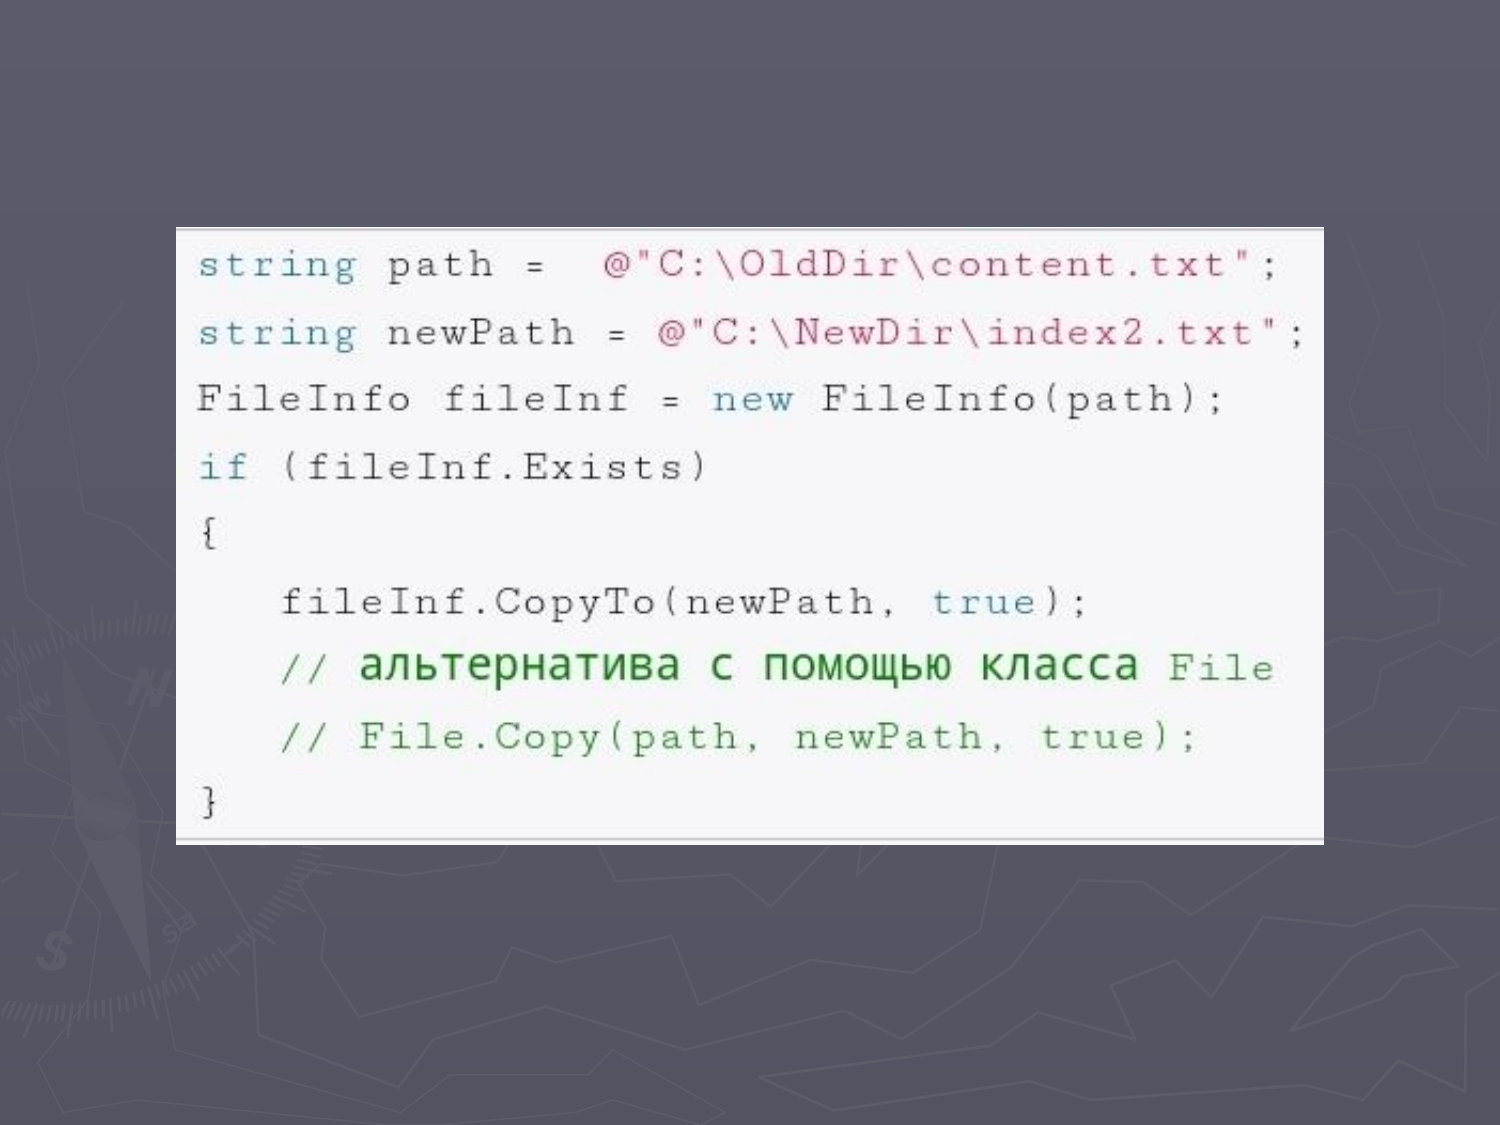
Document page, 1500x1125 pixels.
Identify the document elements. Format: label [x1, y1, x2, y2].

picture [176, 227, 1324, 846]
